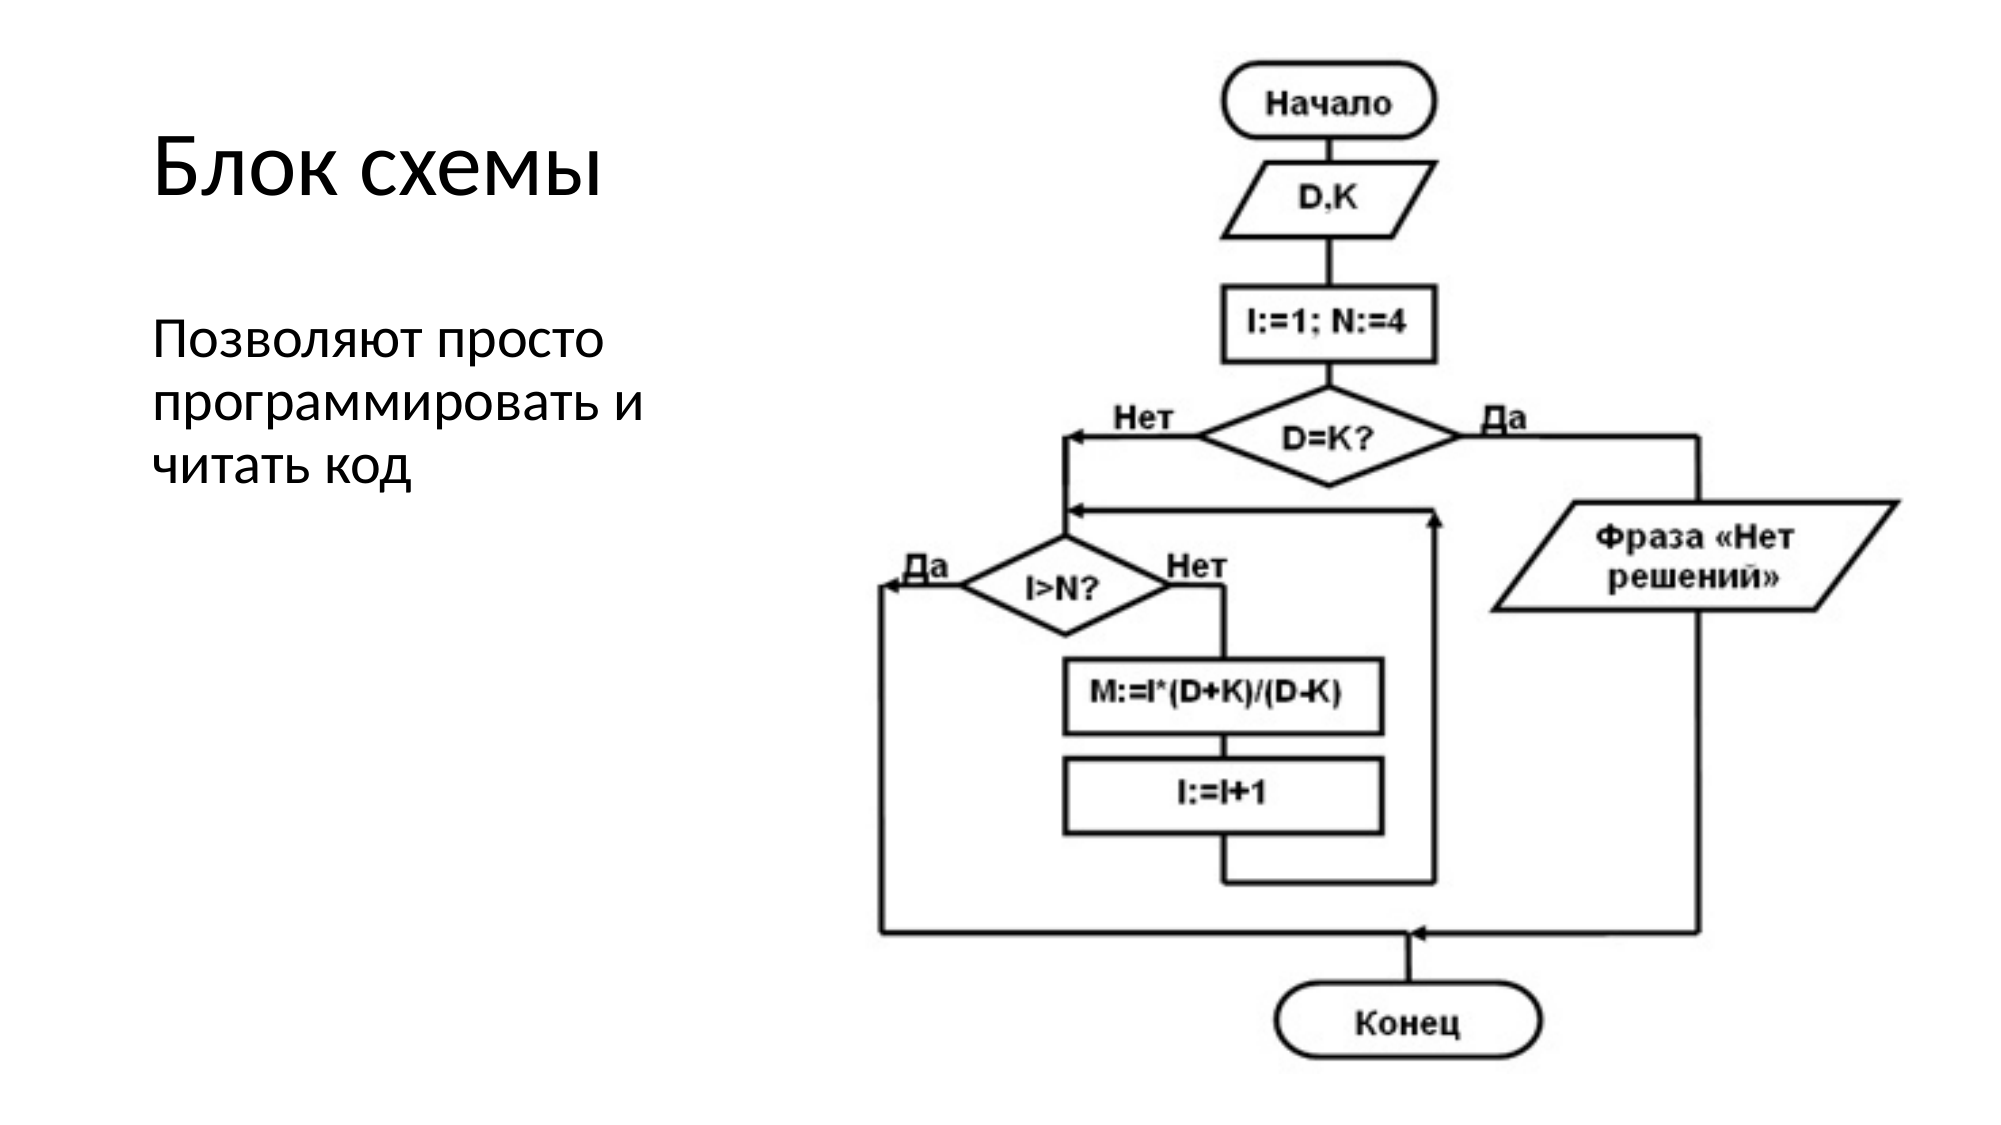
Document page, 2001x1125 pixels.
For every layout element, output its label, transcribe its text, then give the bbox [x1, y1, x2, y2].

list Позволяют просто программировать и читать код [137, 299, 824, 1014]
title Блок схемы [137, 56, 824, 275]
picture [824, 51, 1923, 1074]
